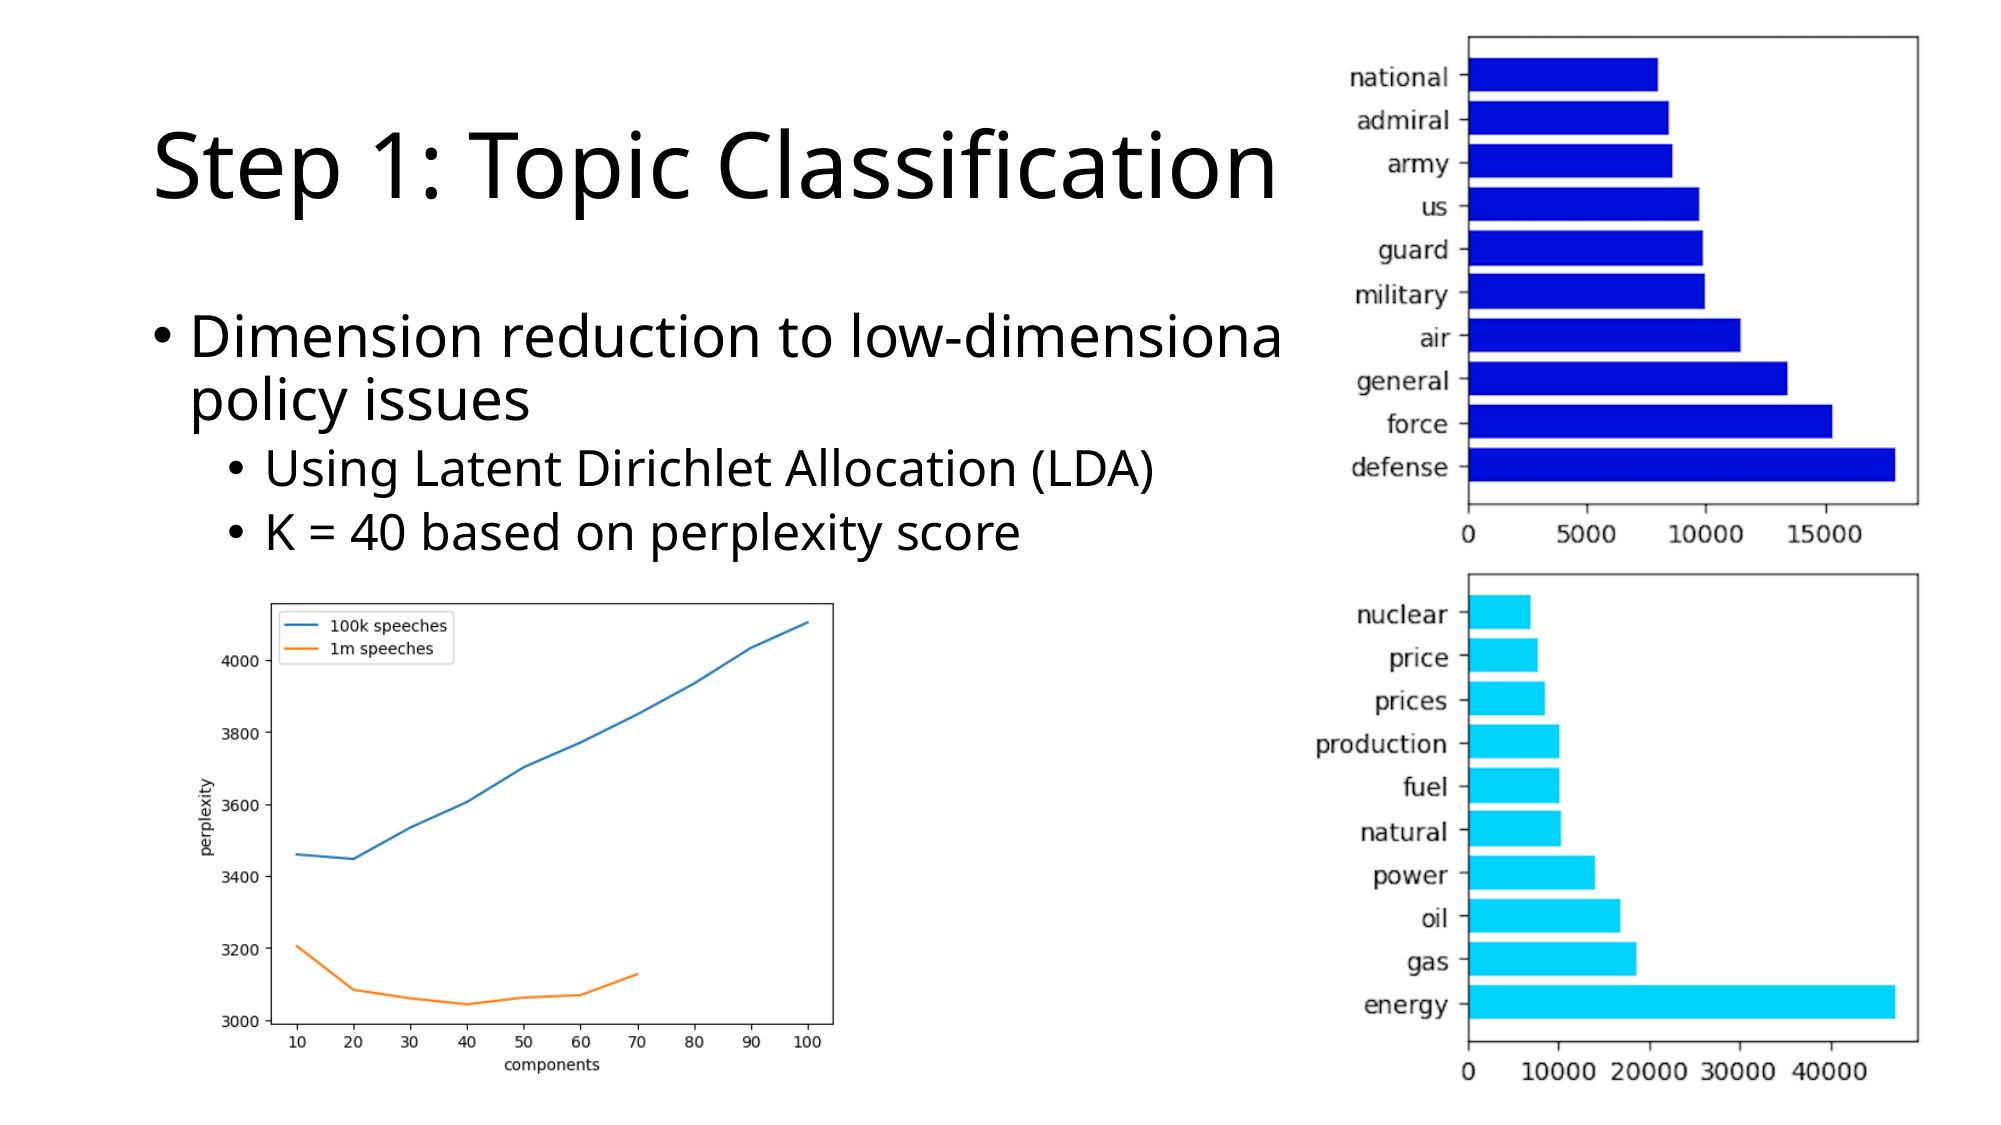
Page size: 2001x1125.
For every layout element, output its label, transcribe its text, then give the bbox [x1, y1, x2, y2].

title Step 1: Topic Classification [137, 59, 1287, 278]
list Dimension reduction to low-dimensional policy issues Using Latent Dirichlet Allocation (LDA) K = 40 based on perplexity score [137, 299, 1287, 1014]
picture [1287, 21, 1946, 1104]
picture [186, 593, 845, 1085]
